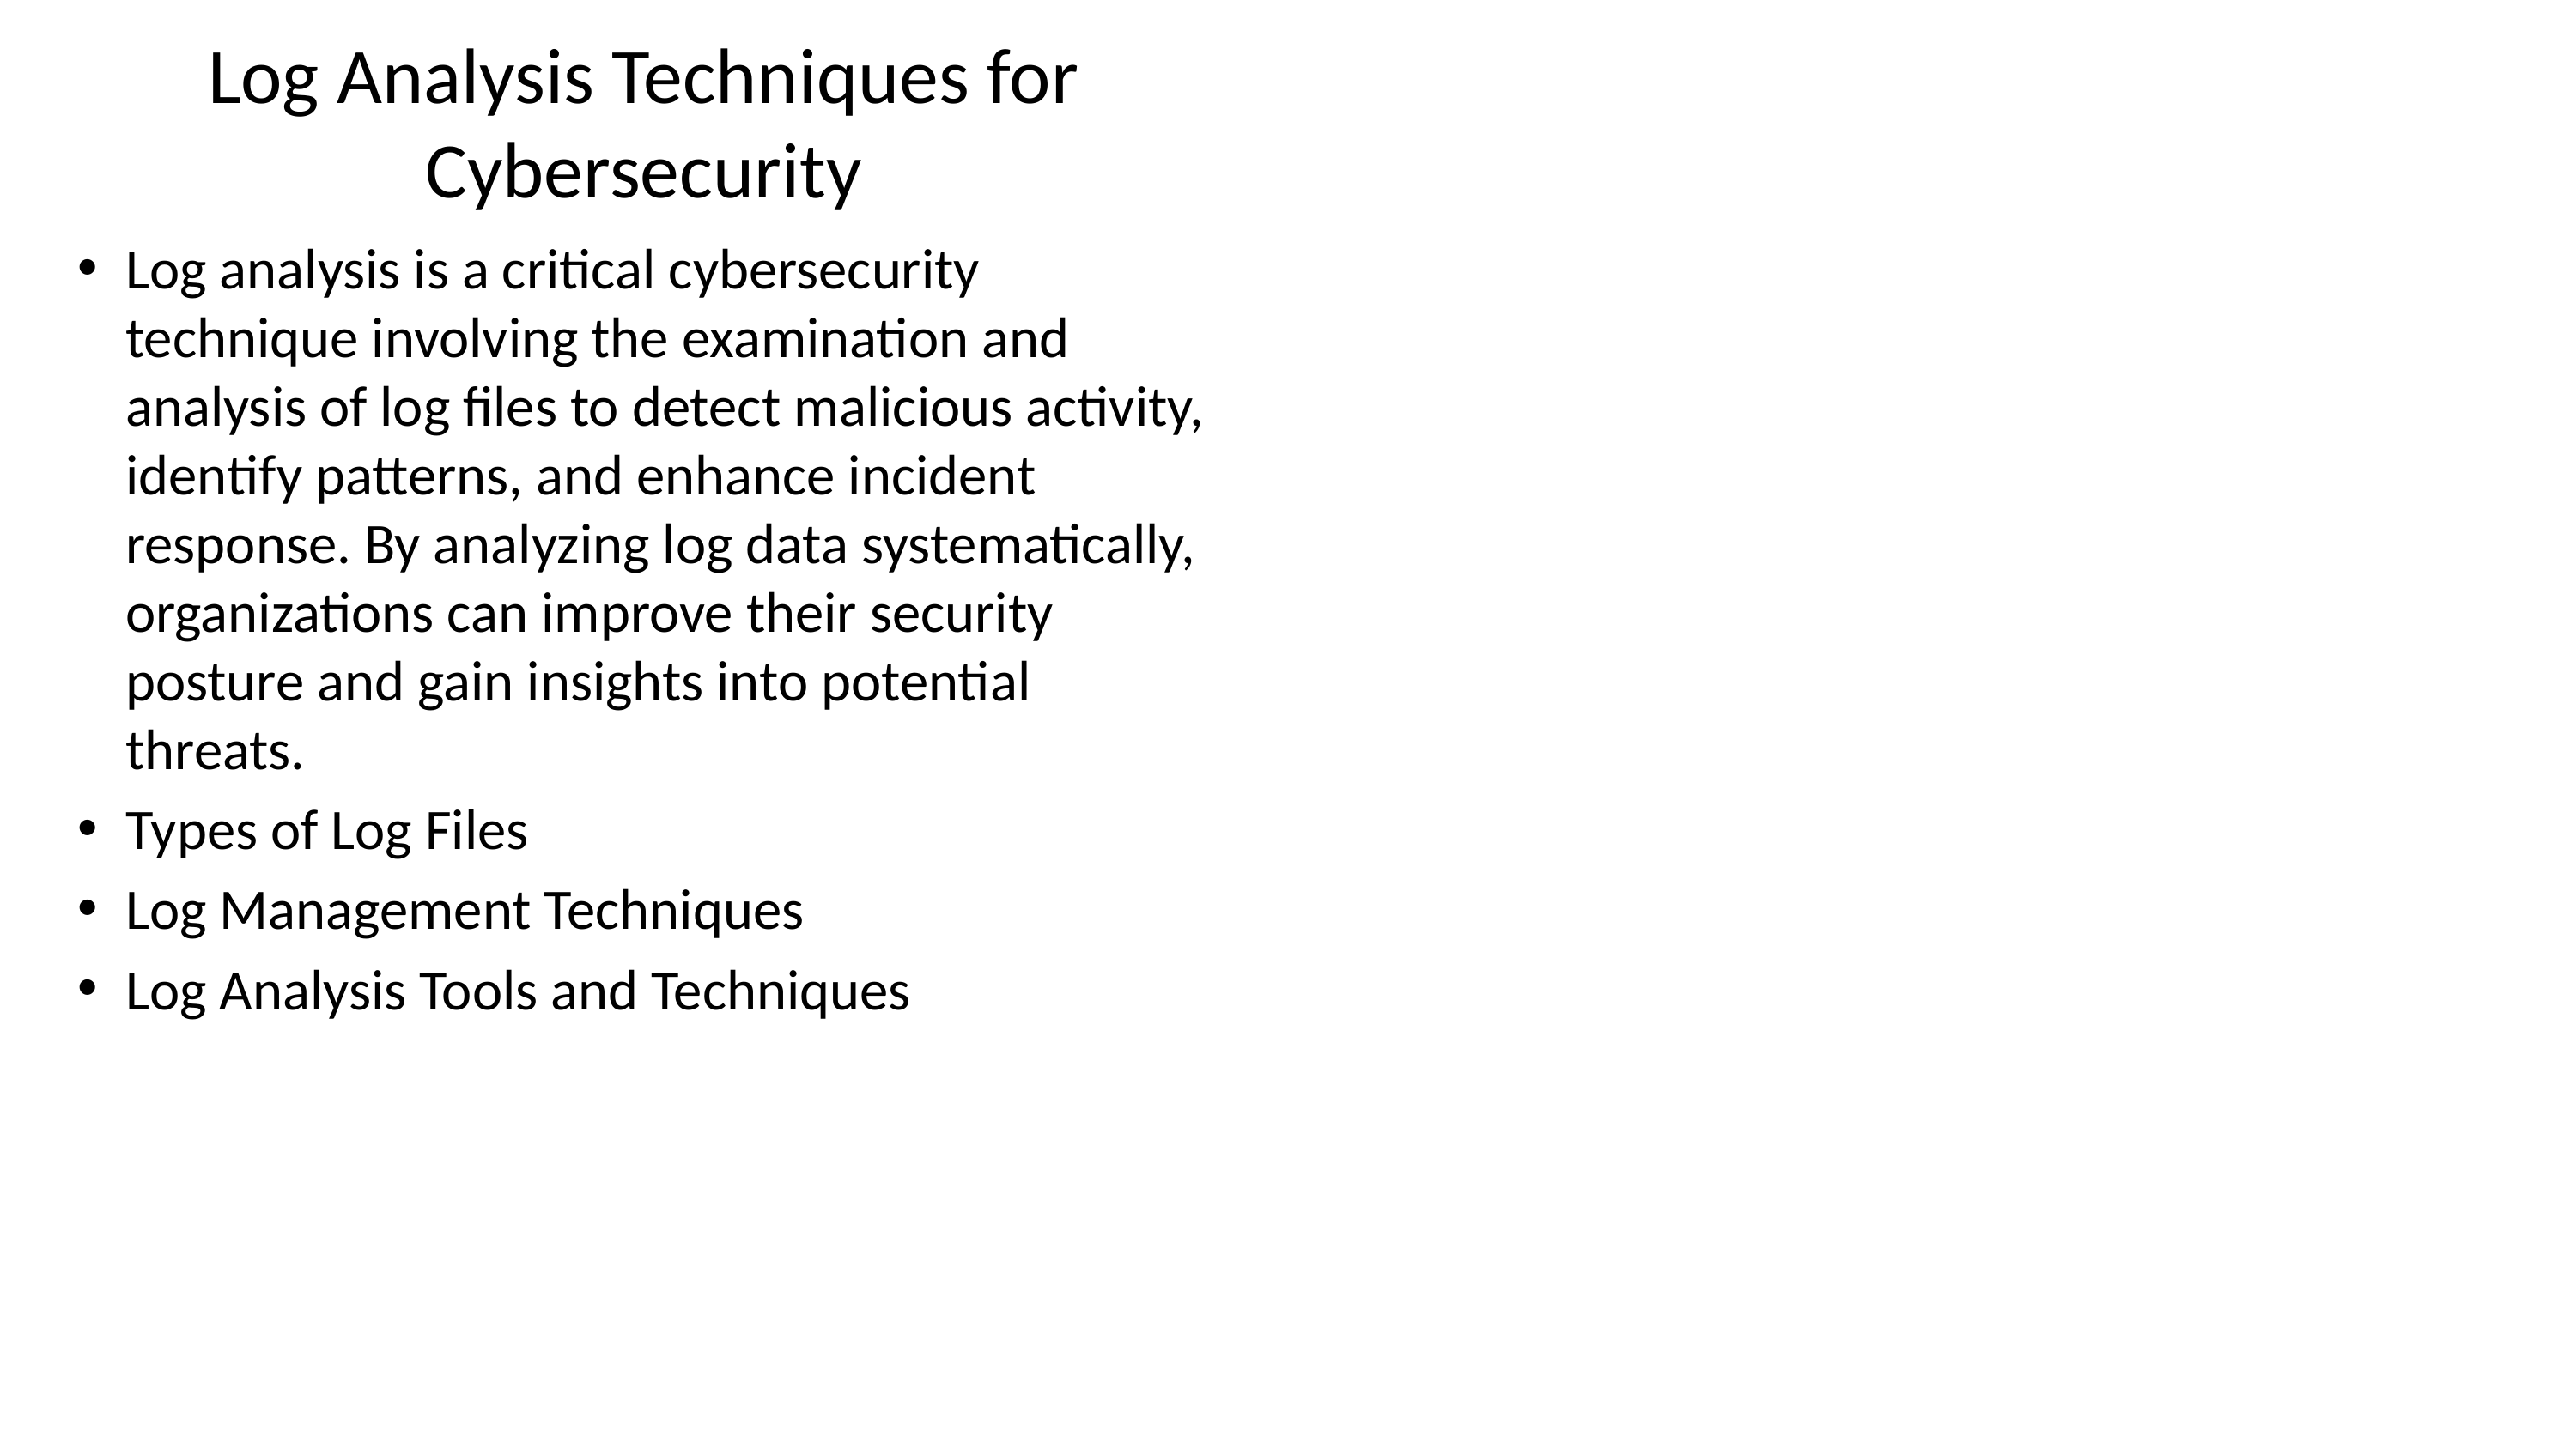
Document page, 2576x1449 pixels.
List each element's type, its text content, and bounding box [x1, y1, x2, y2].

title Log Analysis Techniques for Cybersecurity [64, 39, 1224, 200]
list Log analysis is a critical cybersecurity technique involving the examination and analysis of log files to detect malicious activity, identify patterns, and enhance incident response. By analyzing log data systematically, organizations can improve their security posture and gain insights into potential threats. Types of Log Files Log Management Techniques Log Analysis Tools and Techniques [64, 225, 1224, 863]
